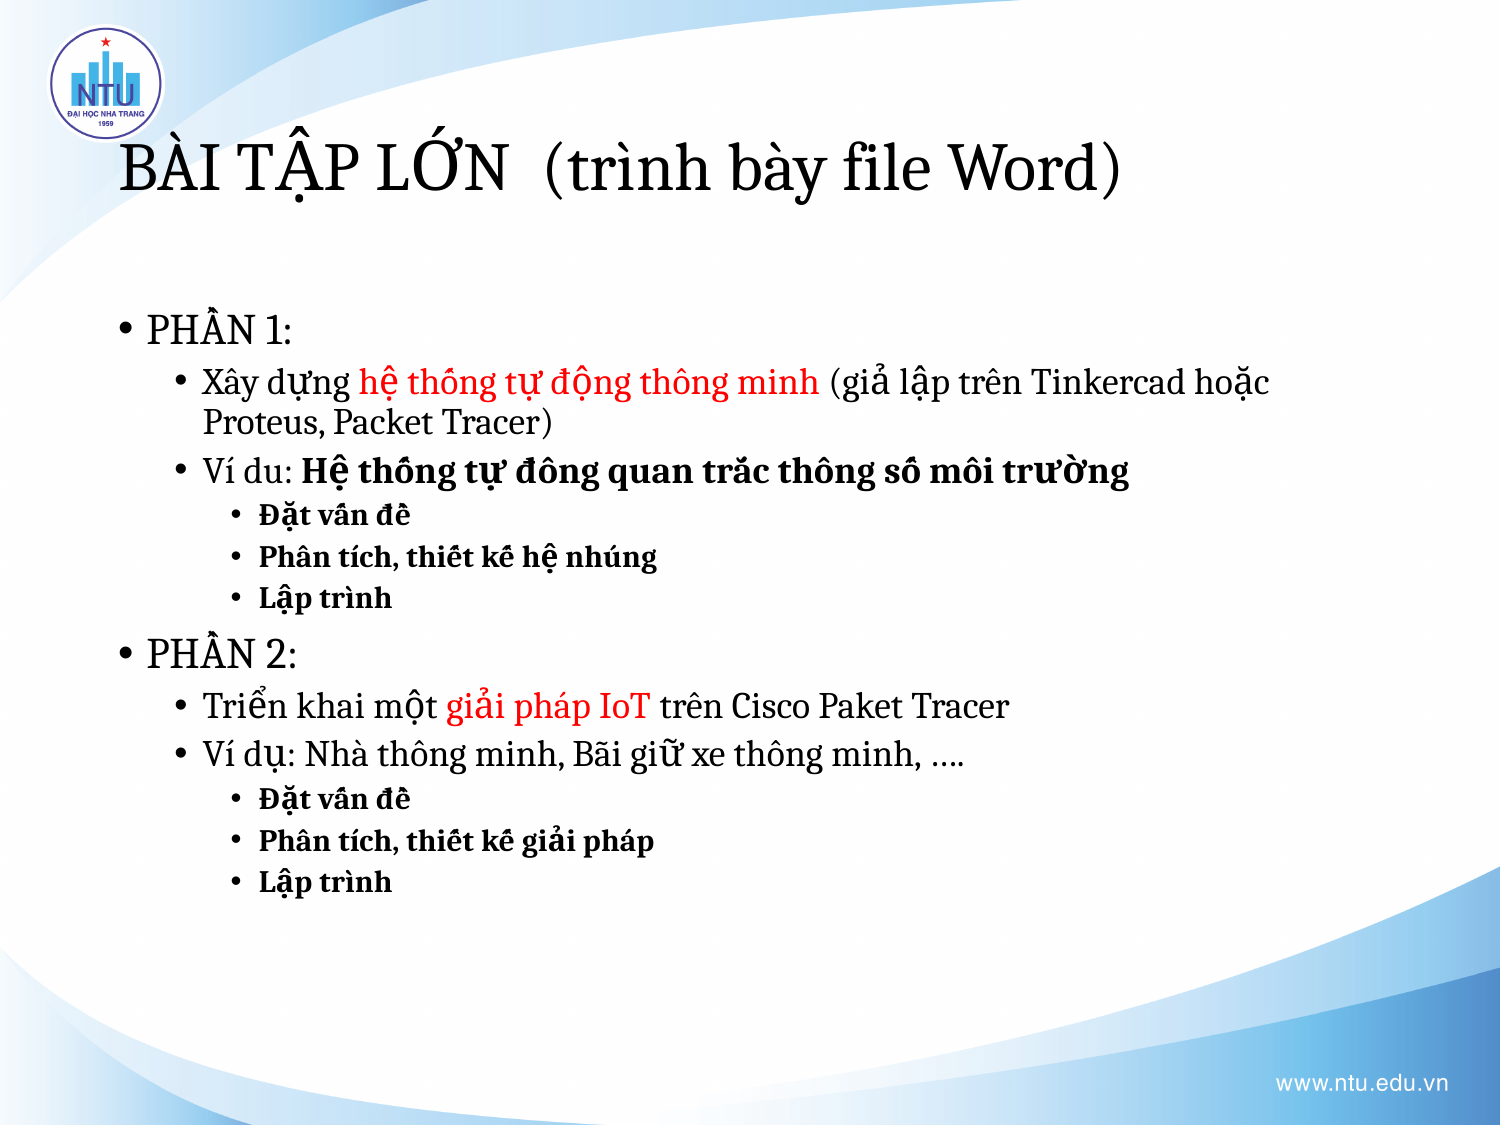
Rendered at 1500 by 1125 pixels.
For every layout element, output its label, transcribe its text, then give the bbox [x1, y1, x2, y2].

picture [0, 0, 1500, 1125]
title BÀI TẬP LỚN (trình bày file Word) [103, 59, 1397, 278]
list PHẦN 1: Xây dựng hệ thống tự động thông minh (giả lập trên Tinkercad hoặc Proteus, Packet Tracer) Ví du: Hệ thống tự đông quan trắc thông số môi trường Đặt vấn đề Phân tích, thiết kế hệ nhúng Lập trình PHẦN 2: Triển khai một giải pháp IoT trên Cisco Paket Tracer Ví dụ: Nhà thông minh, Bãi giữ xe thông minh, …. Đặt vấn đề Phân tích, thiết kế giải pháp Lập trình [103, 299, 1397, 1014]
